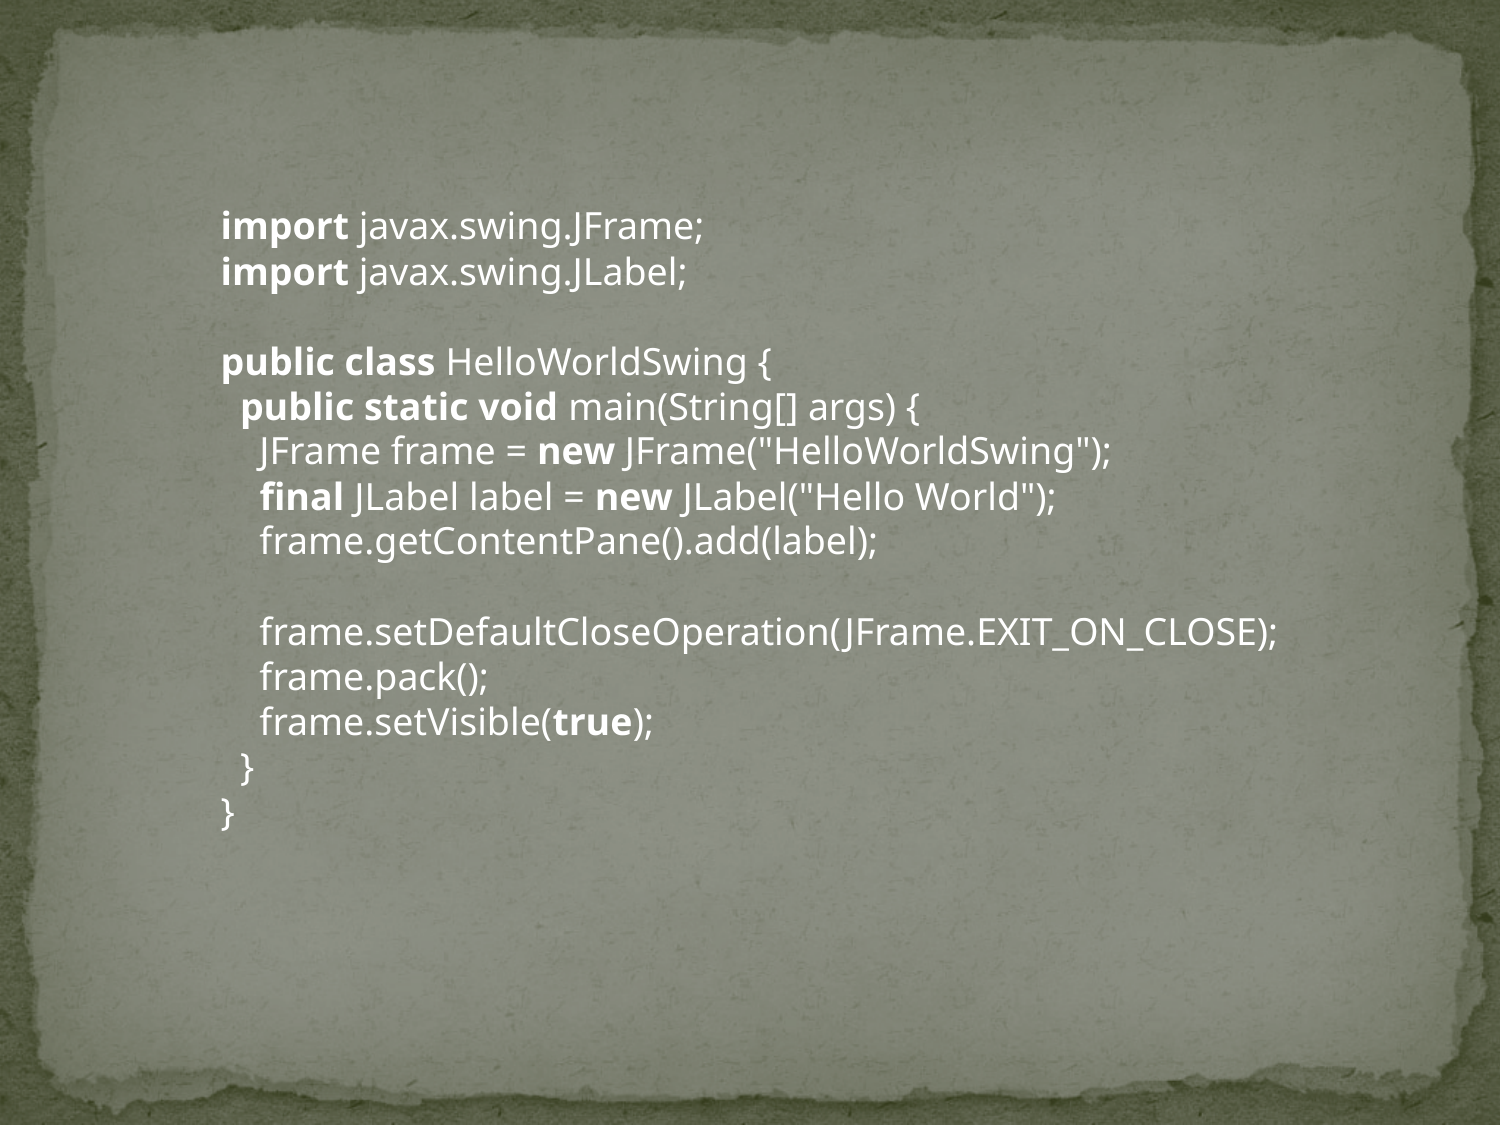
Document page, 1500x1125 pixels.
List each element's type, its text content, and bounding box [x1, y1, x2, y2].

text_box import javax.swing.JFrame; import javax.swing.JLabel; public class HelloWorldSwing { public static void main(String[] args) { JFrame frame = new JFrame("HelloWorldSwing"); final JLabel label = new JLabel("Hello World"); frame.getContentPane().add(label); frame.setDefaultCloseOperation(JFrame.EXIT_ON_CLOSE); frame.pack(); frame.setVisible(true); } } [205, 195, 1295, 930]
